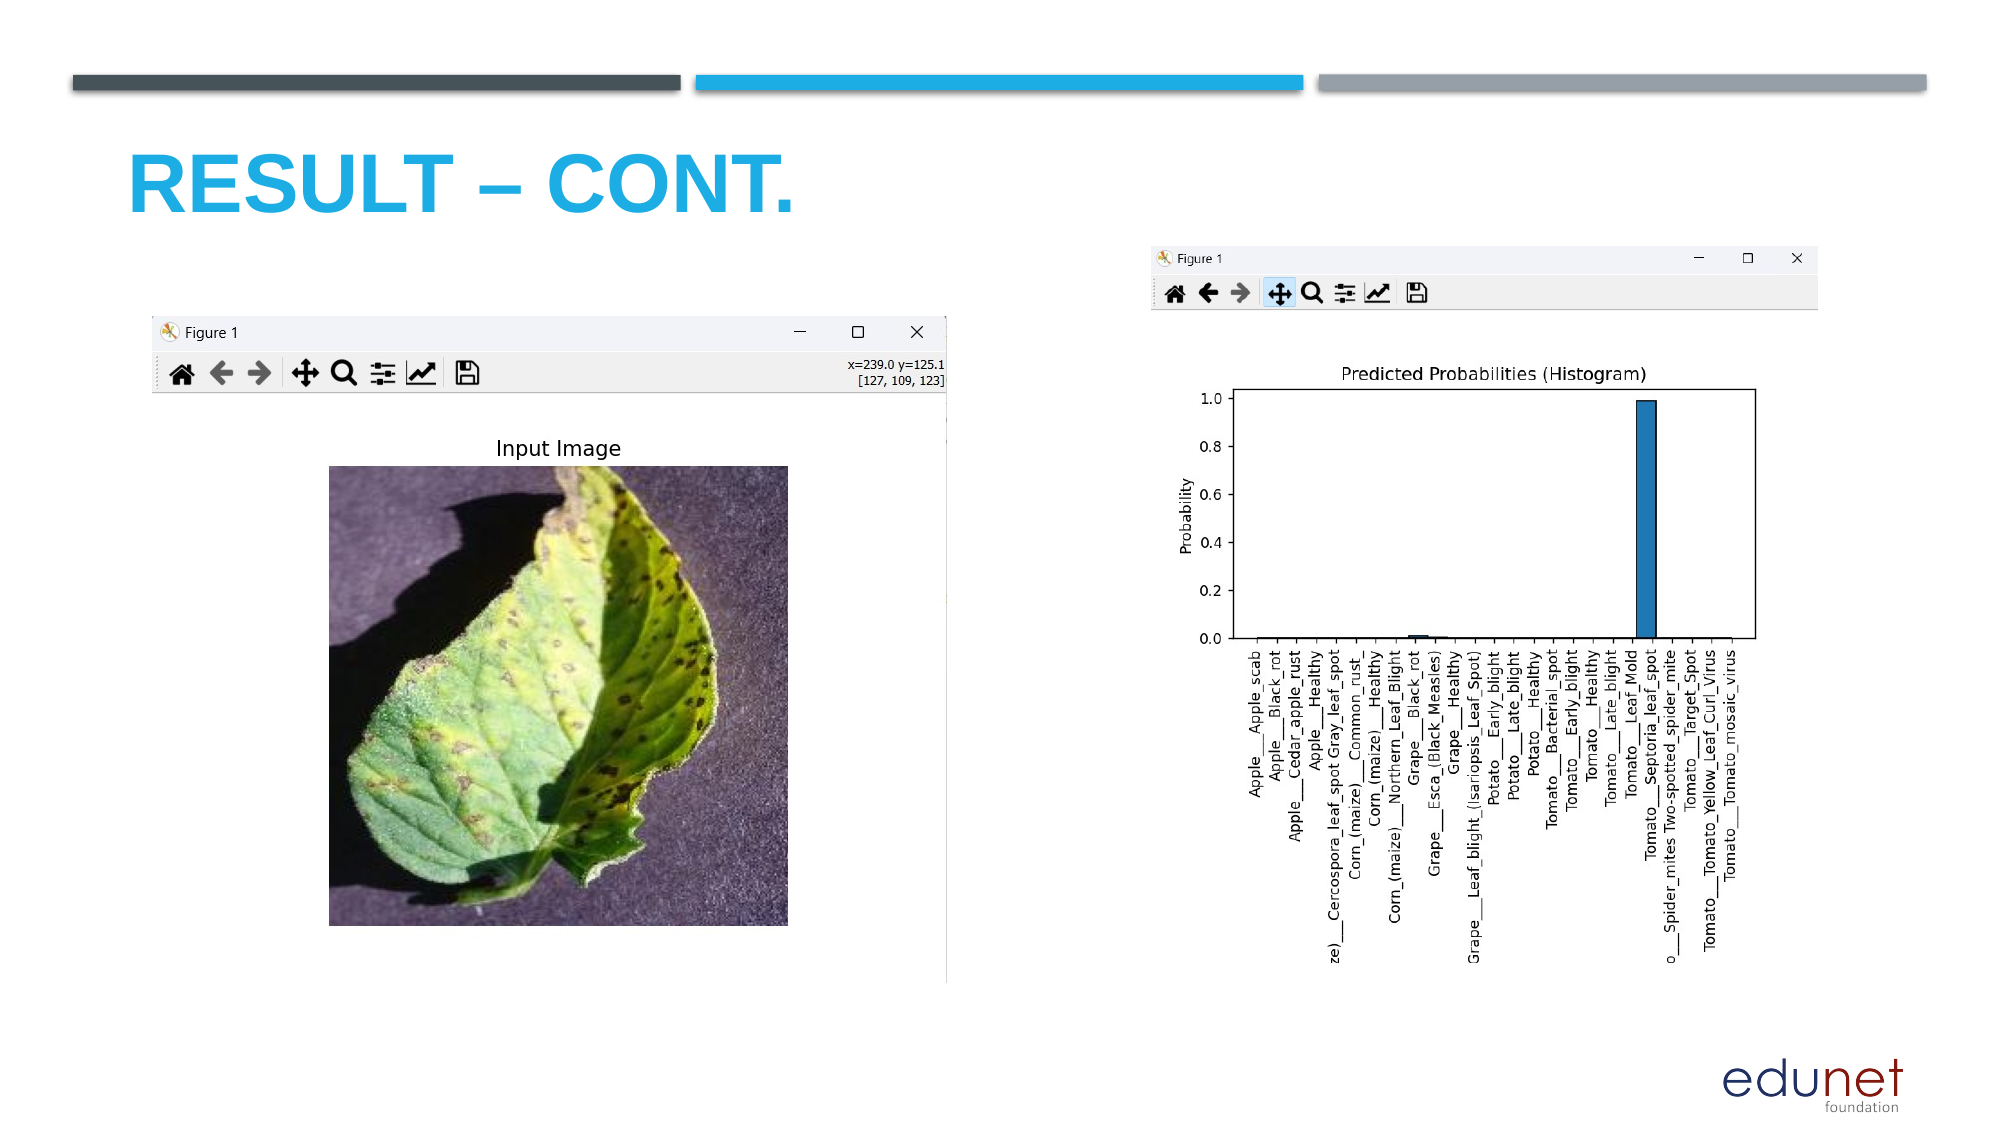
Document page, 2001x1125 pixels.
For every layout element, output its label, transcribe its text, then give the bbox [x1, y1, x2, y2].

text_box RESULT – CONT. [113, 122, 1210, 237]
picture [1719, 1056, 1905, 1116]
picture [151, 316, 948, 983]
picture [1150, 246, 1819, 964]
